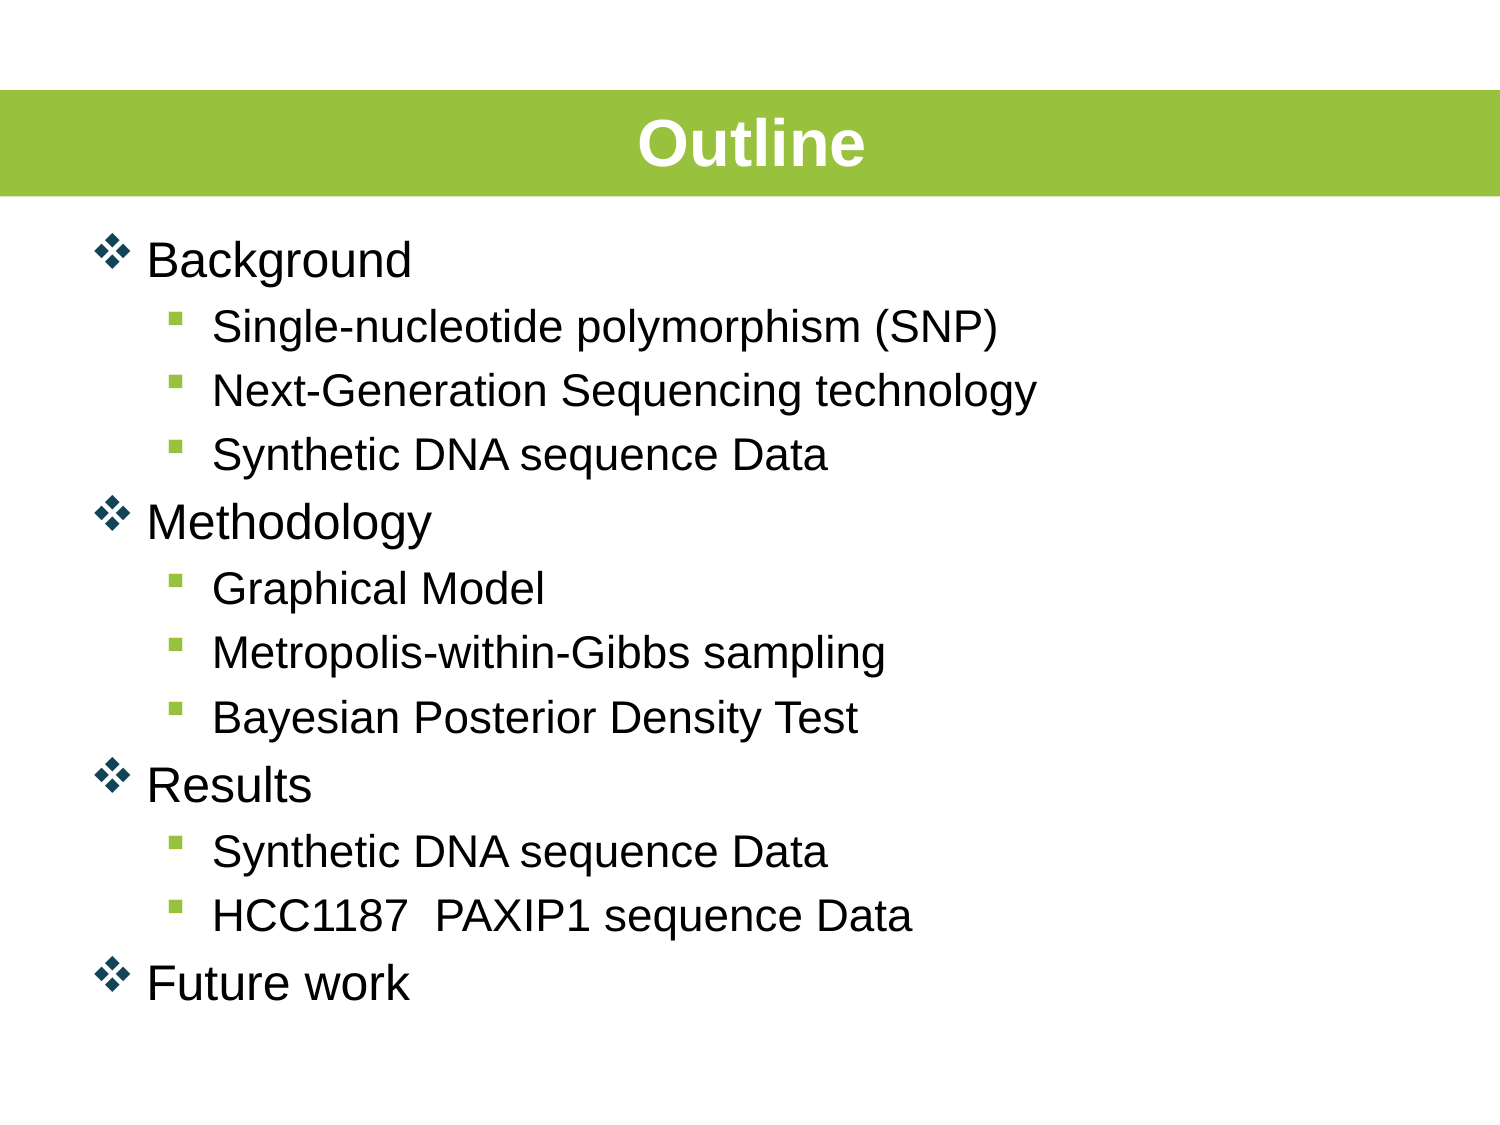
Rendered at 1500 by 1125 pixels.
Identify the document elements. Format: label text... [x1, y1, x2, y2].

list Background Single-nucleotide polymorphism (SNP) Next-Generation Sequencing technology Synthetic DNA sequence Data Methodology Graphical Model Metropolis-within-Gibbs sampling Bayesian Posterior Density Test Results Synthetic DNA sequence Data HCC1187 PAXIP1 sequence Data Future work [75, 219, 1432, 983]
title Outline [258, 99, 1247, 180]
